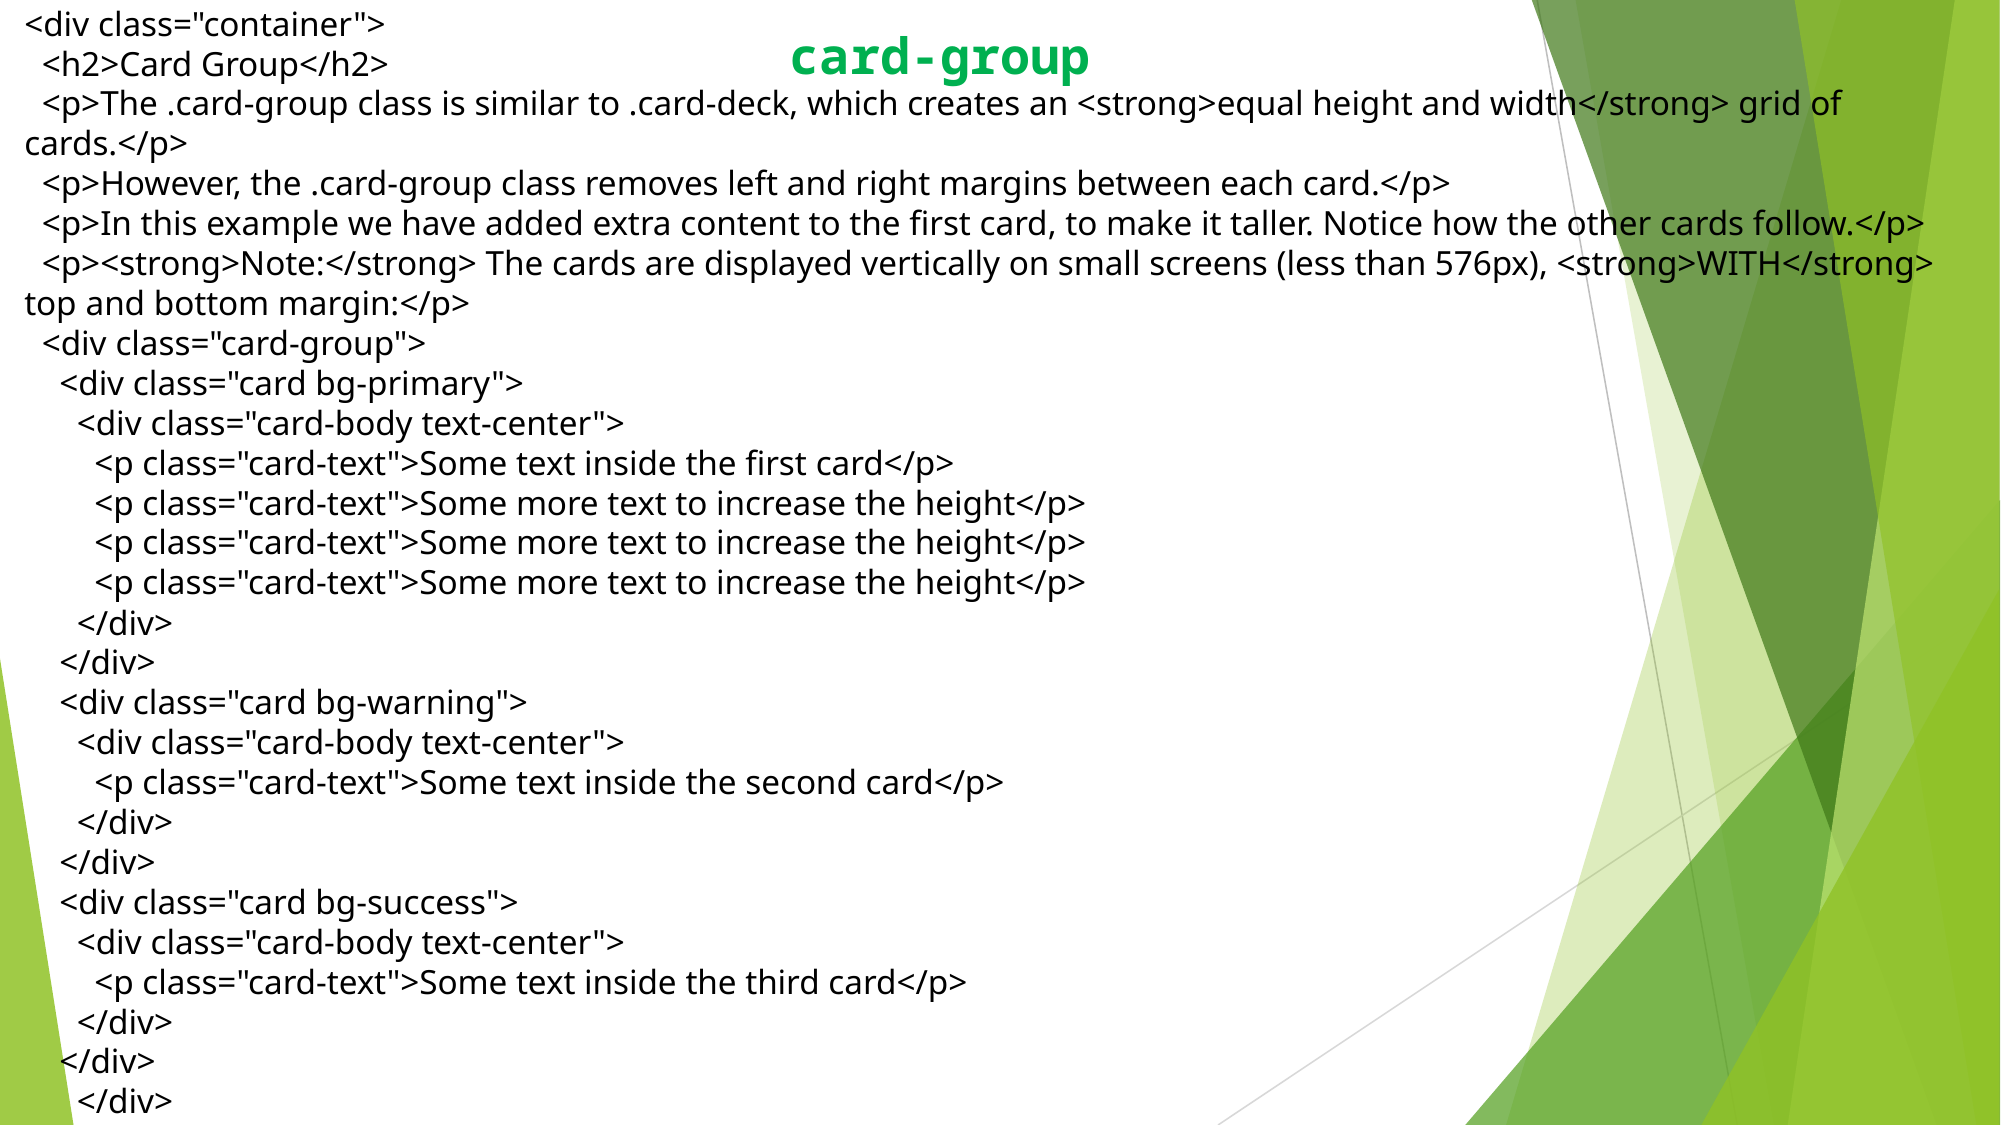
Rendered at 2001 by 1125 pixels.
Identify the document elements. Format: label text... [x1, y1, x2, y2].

text_box <div class="container"> <h2>Card Group</h2> <p>The .card-group class is similar to .card-deck, which creates an <strong>equal height and width</strong> grid of cards.</p> <p>However, the .card-group class removes left and right margins between each card.</p> <p>In this example we have added extra content to the first card, to make it taller. Notice how the other cards follow.</p> <p><strong>Note:</strong> The cards are displayed vertically on small screens (less than 576px), <strong>WITH</strong> top and bottom margin:</p> <div class="card-group"> <div class="card bg-primary"> <div class="card-body text-center"> <p class="card-text">Some text inside the first card</p> <p class="card-text">Some more text to increase the height</p> <p class="card-text">Some more text to increase the height</p> <p class="card-text">Some more text to increase the height</p> </div> </div> <div class="card bg-warning"> <div class="card-body text-center"> <p class="card-text">Some text inside the second card</p> </div> </div> <div class="card bg-success"> <div class="card-body text-center"> <p class="card-text">Some text inside the third card</p> </div> </div> </div> </div> [9, 0, 1991, 1125]
